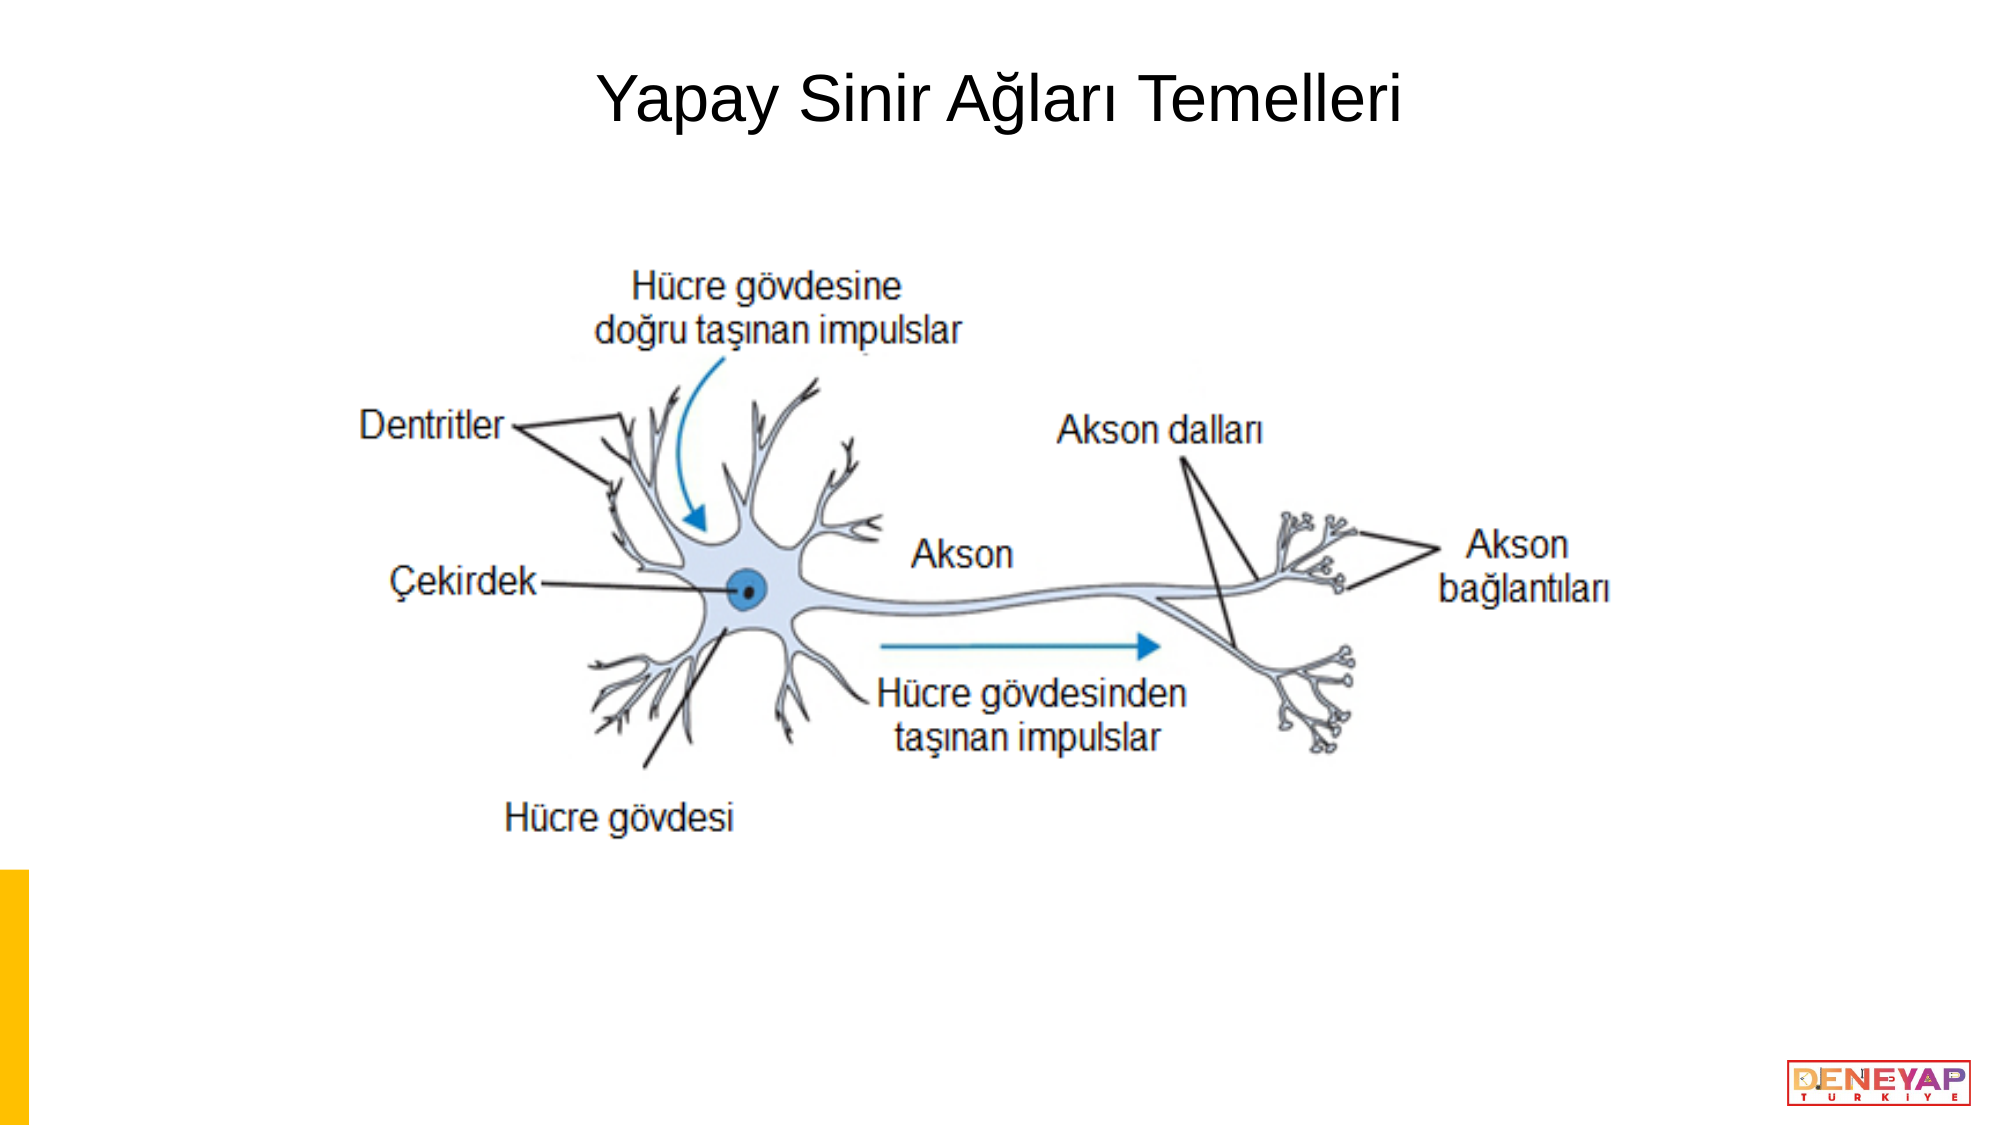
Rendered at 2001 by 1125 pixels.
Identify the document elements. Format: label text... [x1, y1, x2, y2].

text_box [0, 869, 29, 1125]
picture [343, 249, 1629, 849]
text_box Yapay Sinir Ağları Temelleri [312, 47, 1688, 142]
picture [1787, 1059, 1971, 1106]
